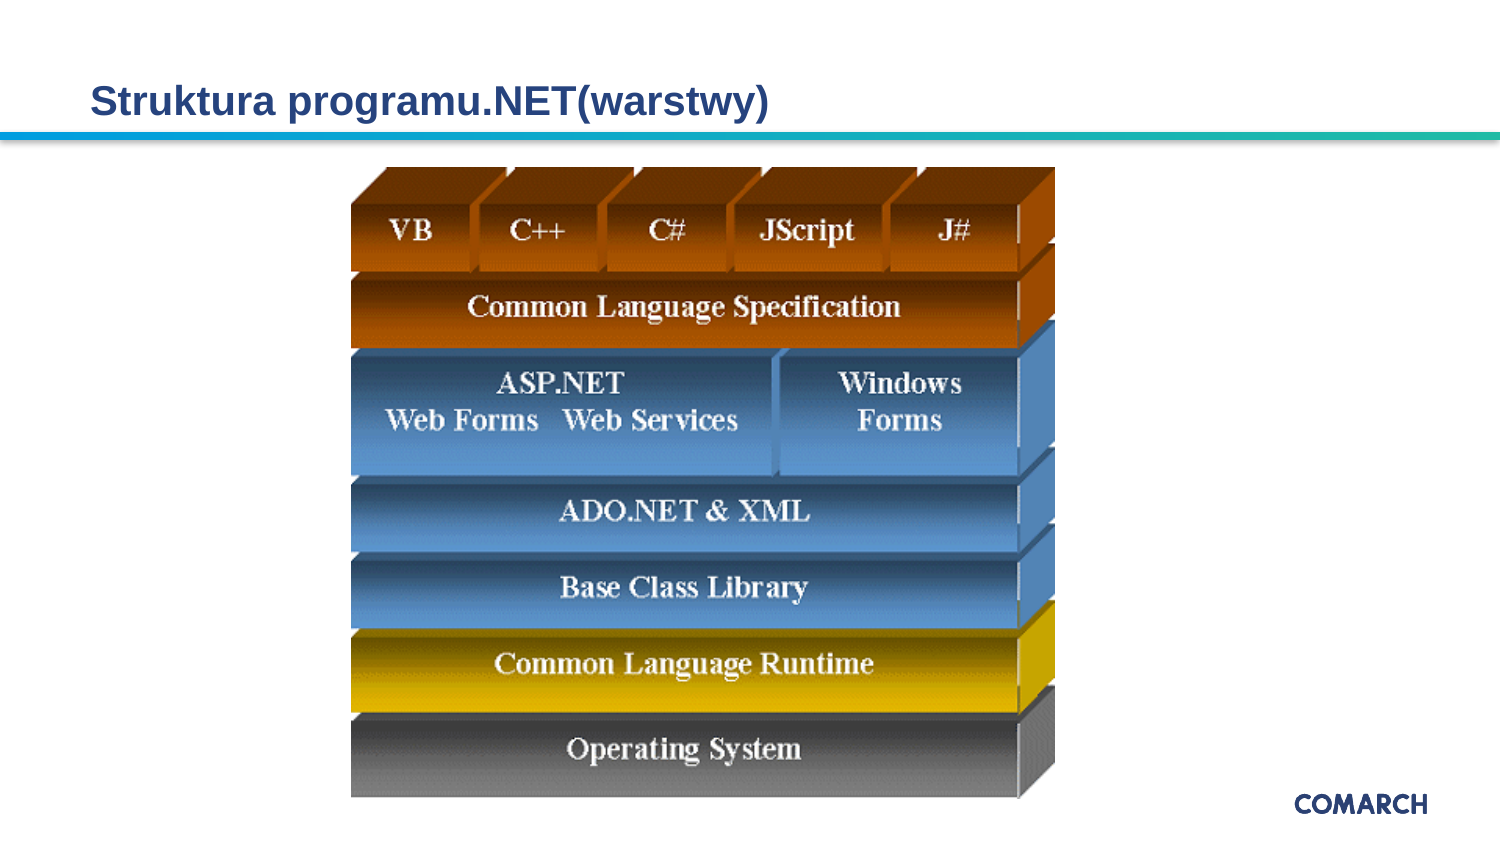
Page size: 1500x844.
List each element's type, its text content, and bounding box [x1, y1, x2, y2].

picture [351, 167, 1055, 800]
title Struktura programu.NET(warstwy) [75, 19, 1425, 132]
picture [1294, 793, 1427, 814]
